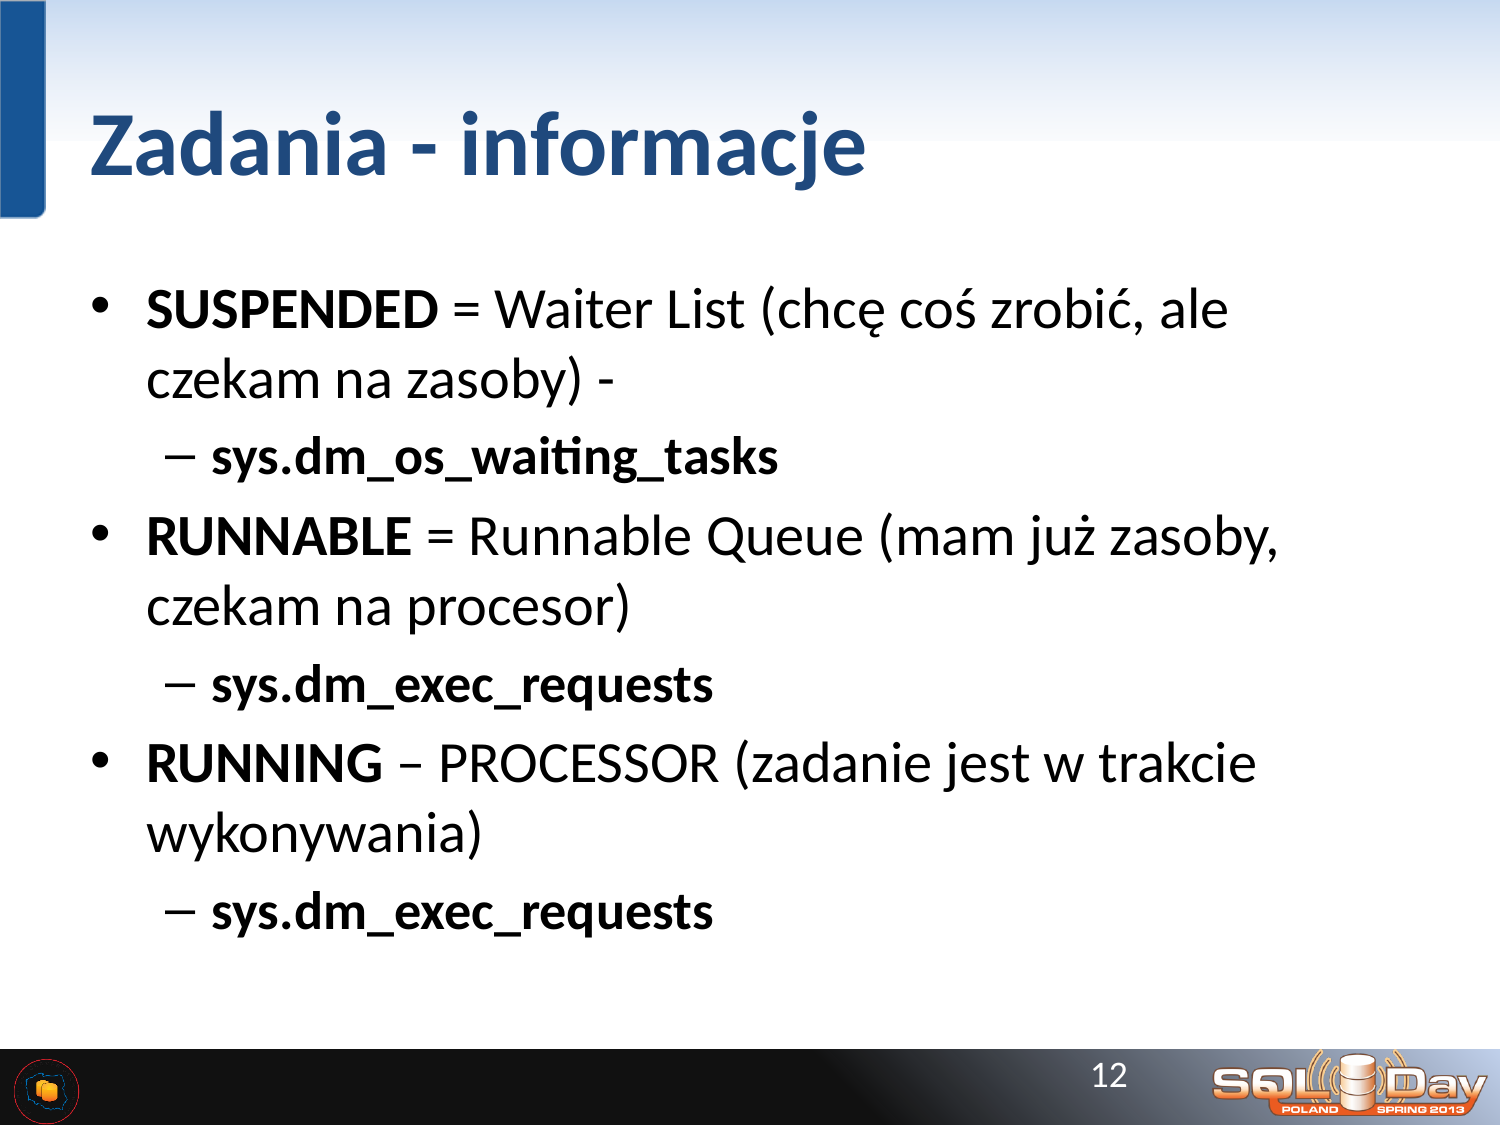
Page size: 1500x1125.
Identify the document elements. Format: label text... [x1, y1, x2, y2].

picture [0, 0, 46, 219]
title Zadania - informacje [75, 45, 1425, 233]
slide_number 12 [1074, 1042, 1425, 1103]
picture [1212, 1049, 1488, 1116]
picture [12, 1057, 80, 1125]
list SUSPENDED = Waiter List (chcę coś zrobić, ale czekam na zasoby) - sys.dm_os_waiting_tasks RUNNABLE = Runnable Queue (mam już zasoby, czekam na procesor) sys.dm_exec_requests RUNNING – PROCESSOR (zadanie jest w trakcie wykonywania) sys.dm_exec_requests [75, 262, 1425, 1005]
